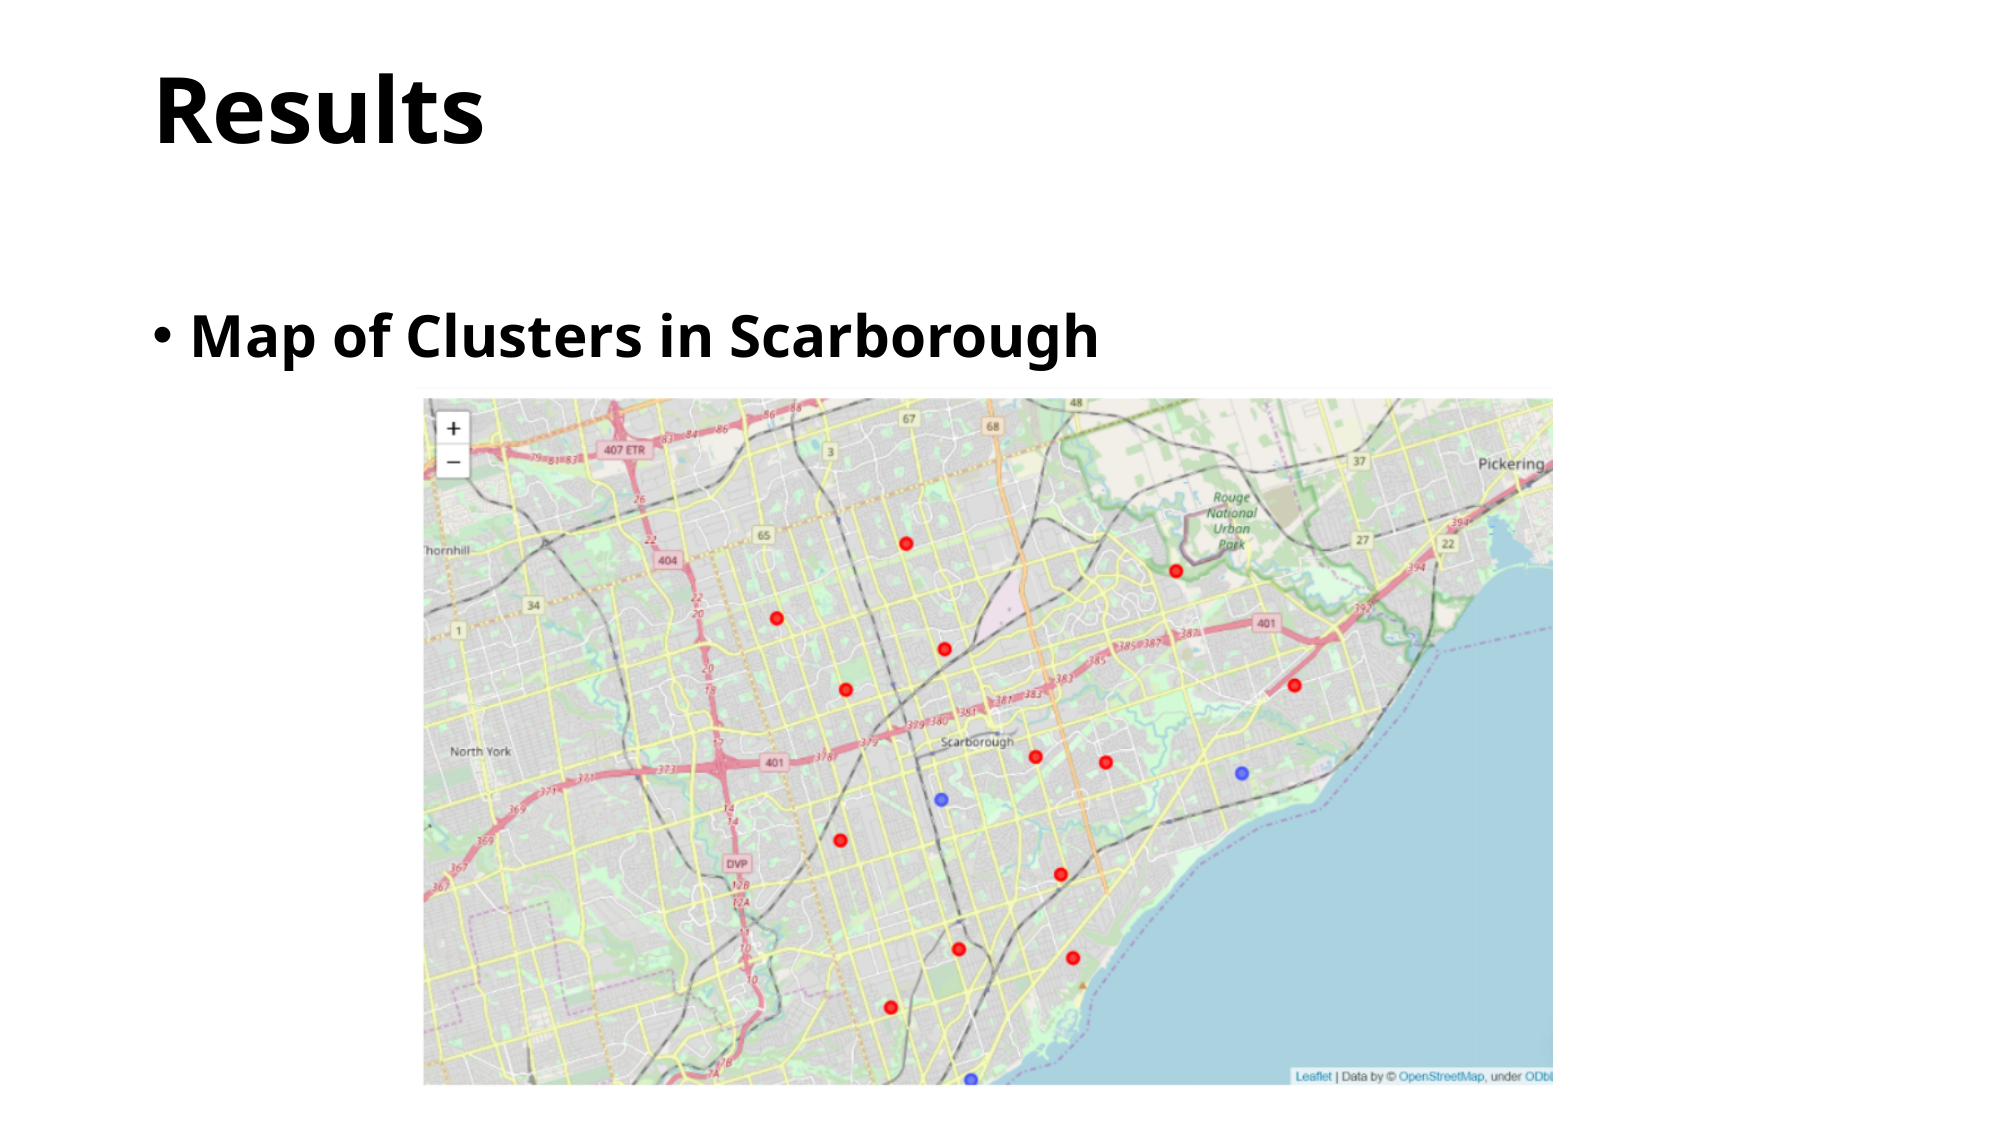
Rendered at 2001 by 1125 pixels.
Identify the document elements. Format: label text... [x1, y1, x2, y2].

title Results [137, 59, 1863, 278]
picture [415, 387, 1553, 1090]
list Map of Clusters in Scarborough [137, 299, 1863, 1014]
